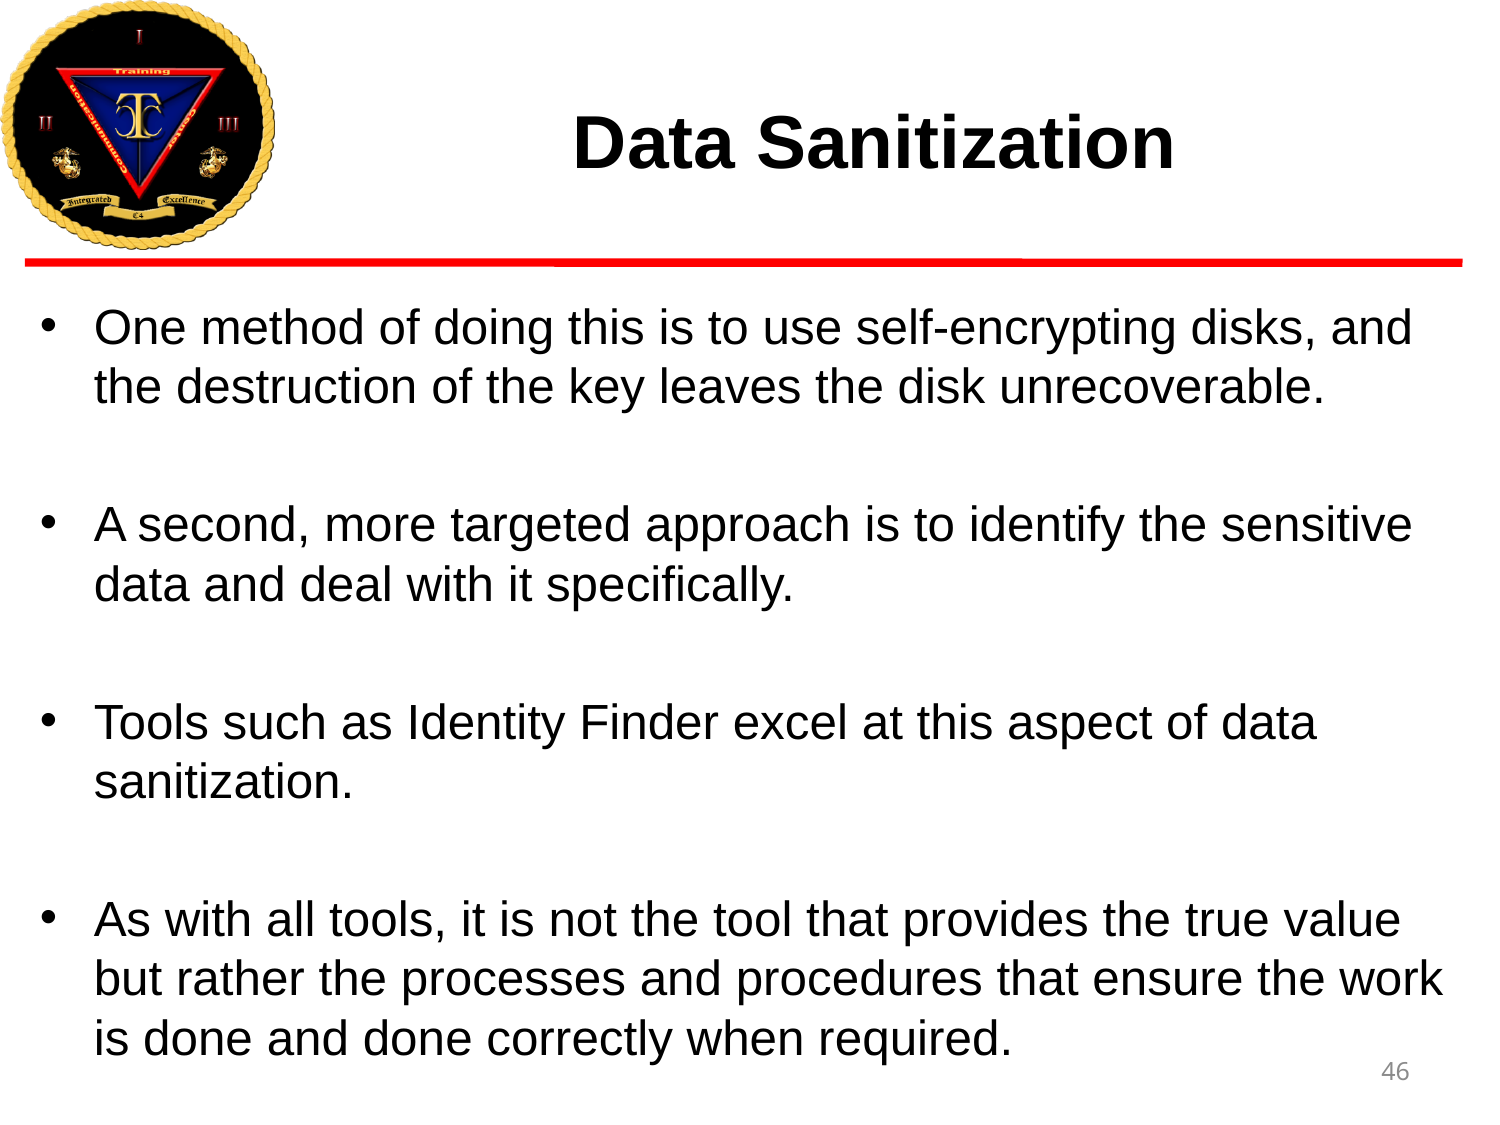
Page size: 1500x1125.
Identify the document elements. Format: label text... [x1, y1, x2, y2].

slide_number 46 [1074, 1042, 1425, 1103]
title Data Sanitization [287, 44, 1463, 233]
list One method of doing this is to use self-encrypting disks, and the destruction of the key leaves the disk unrecoverable. A second, more targeted approach is to identify the sensitive data and deal with it specifically. Tools such as Identity Finder excel at this aspect of data sanitization. As with all tools, it is not the tool that provides the true value but rather the processes and procedures that ensure the work is done and done correctly when required. [24, 287, 1463, 1081]
picture [0, 0, 275, 250]
